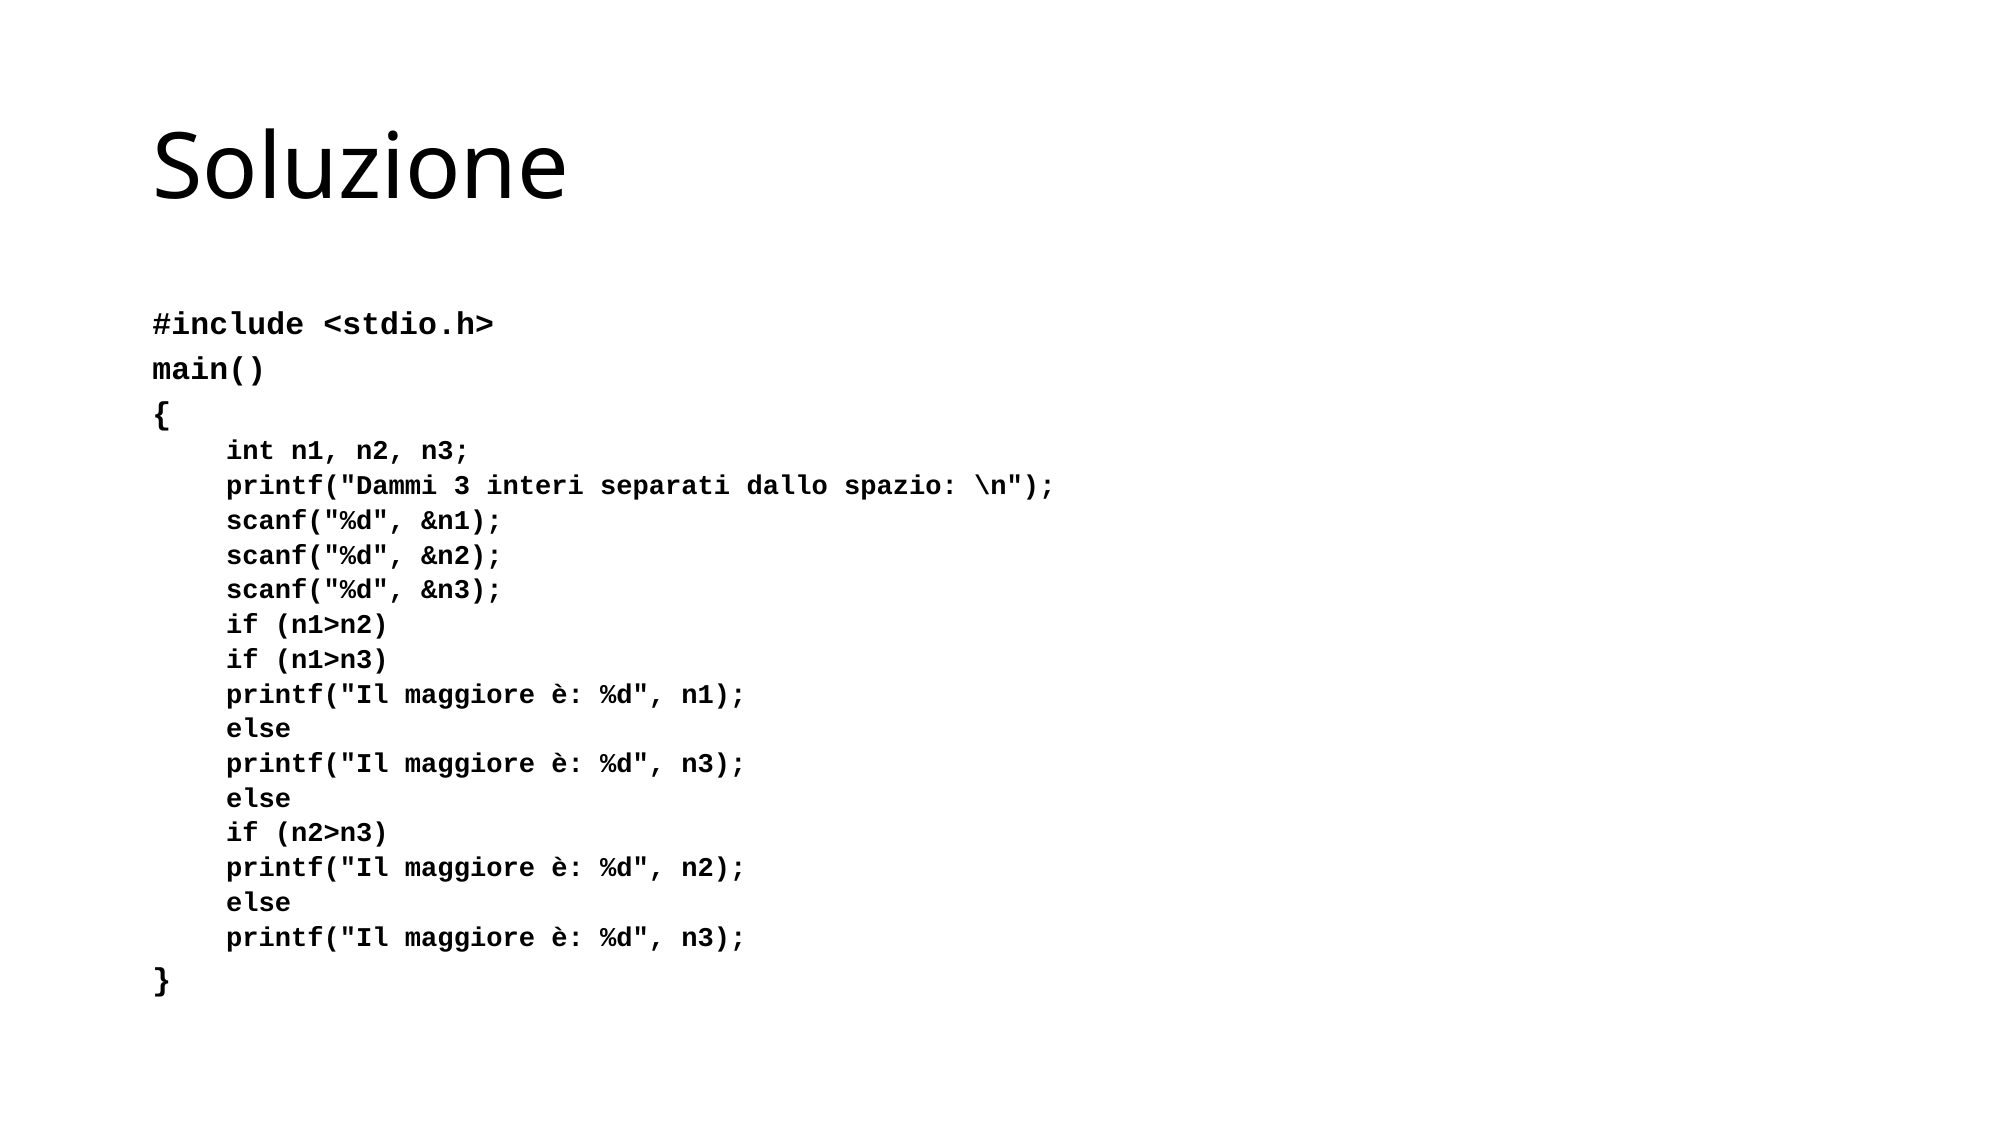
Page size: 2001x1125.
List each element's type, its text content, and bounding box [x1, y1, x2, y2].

title Soluzione [137, 59, 1863, 278]
list #include <stdio.h> main() { int n1, n2, n3; printf("Dammi 3 interi separati dallo spazio: \n"); scanf("%d", &n1); scanf("%d", &n2); scanf("%d", &n3); if (n1>n2) if (n1>n3) printf("Il maggiore è: %d", n1); else printf("Il maggiore è: %d", n3); else if (n2>n3) printf("Il maggiore è: %d", n2); else printf("Il maggiore è: %d", n3); } [137, 299, 1863, 1014]
